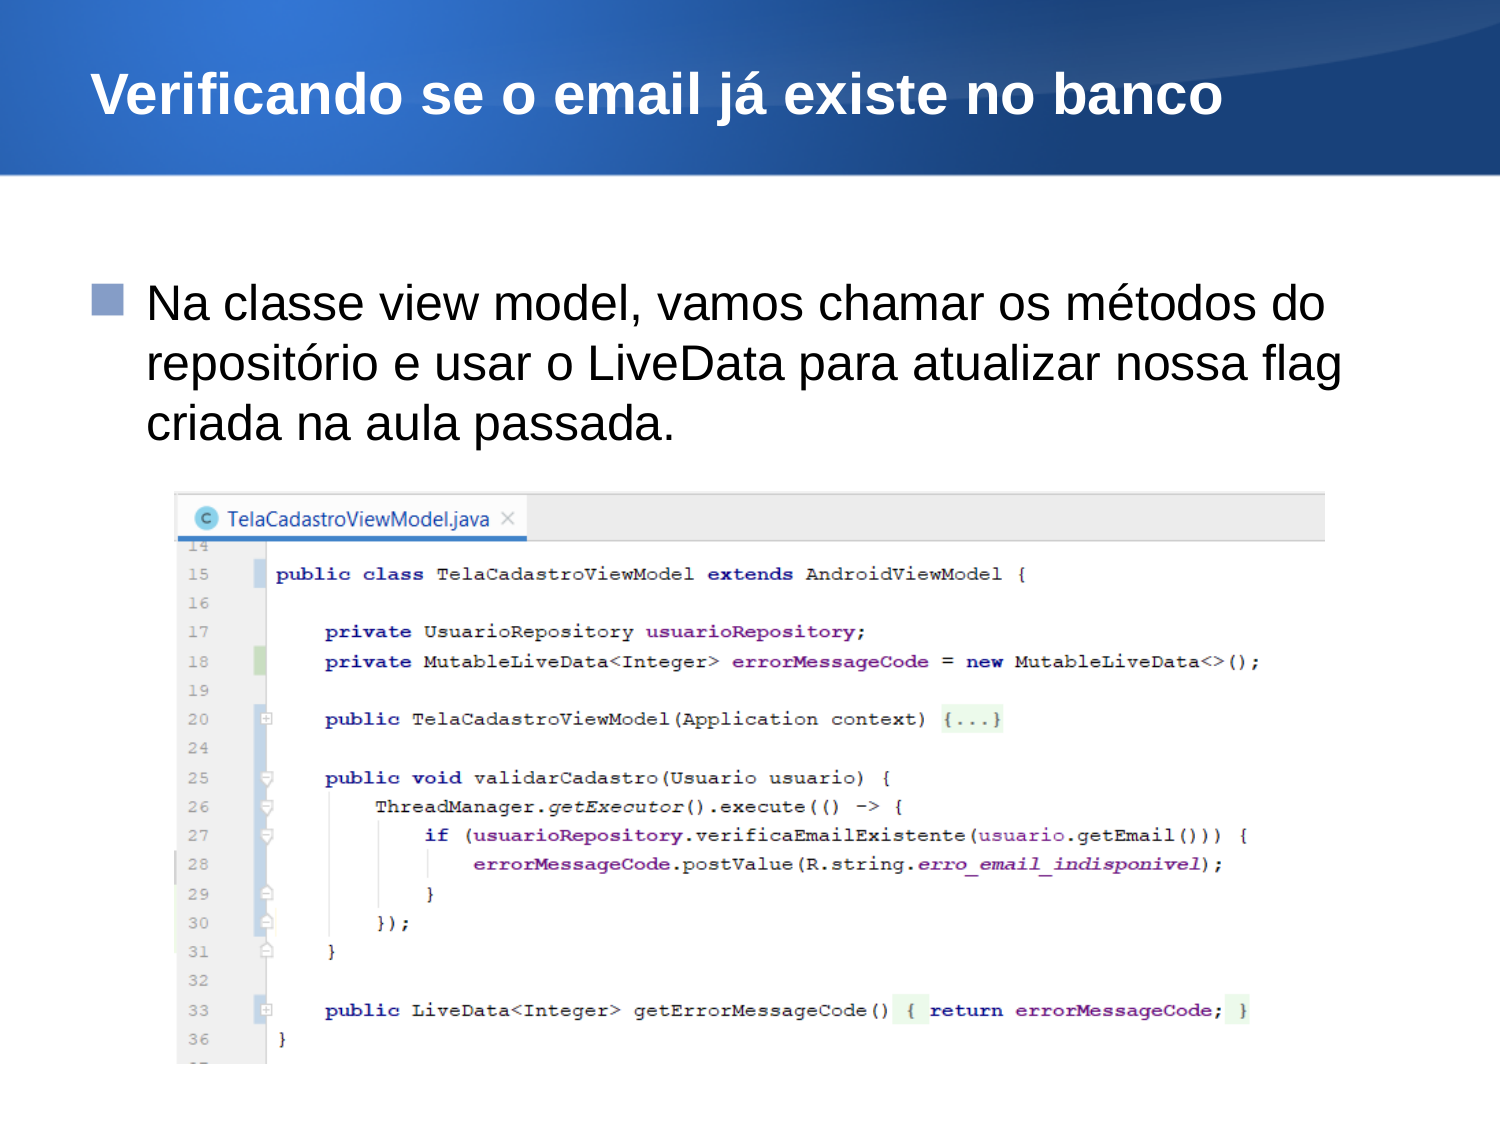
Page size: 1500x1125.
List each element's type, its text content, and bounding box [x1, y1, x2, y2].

title Verificando se o email já existe no banco [74, 32, 1426, 150]
list Na classe view model, vamos chamar os métodos do repositório e usar o LiveData para atualizar nossa flag criada na aula passada. [74, 262, 1426, 1006]
picture [0, 0, 1500, 1125]
